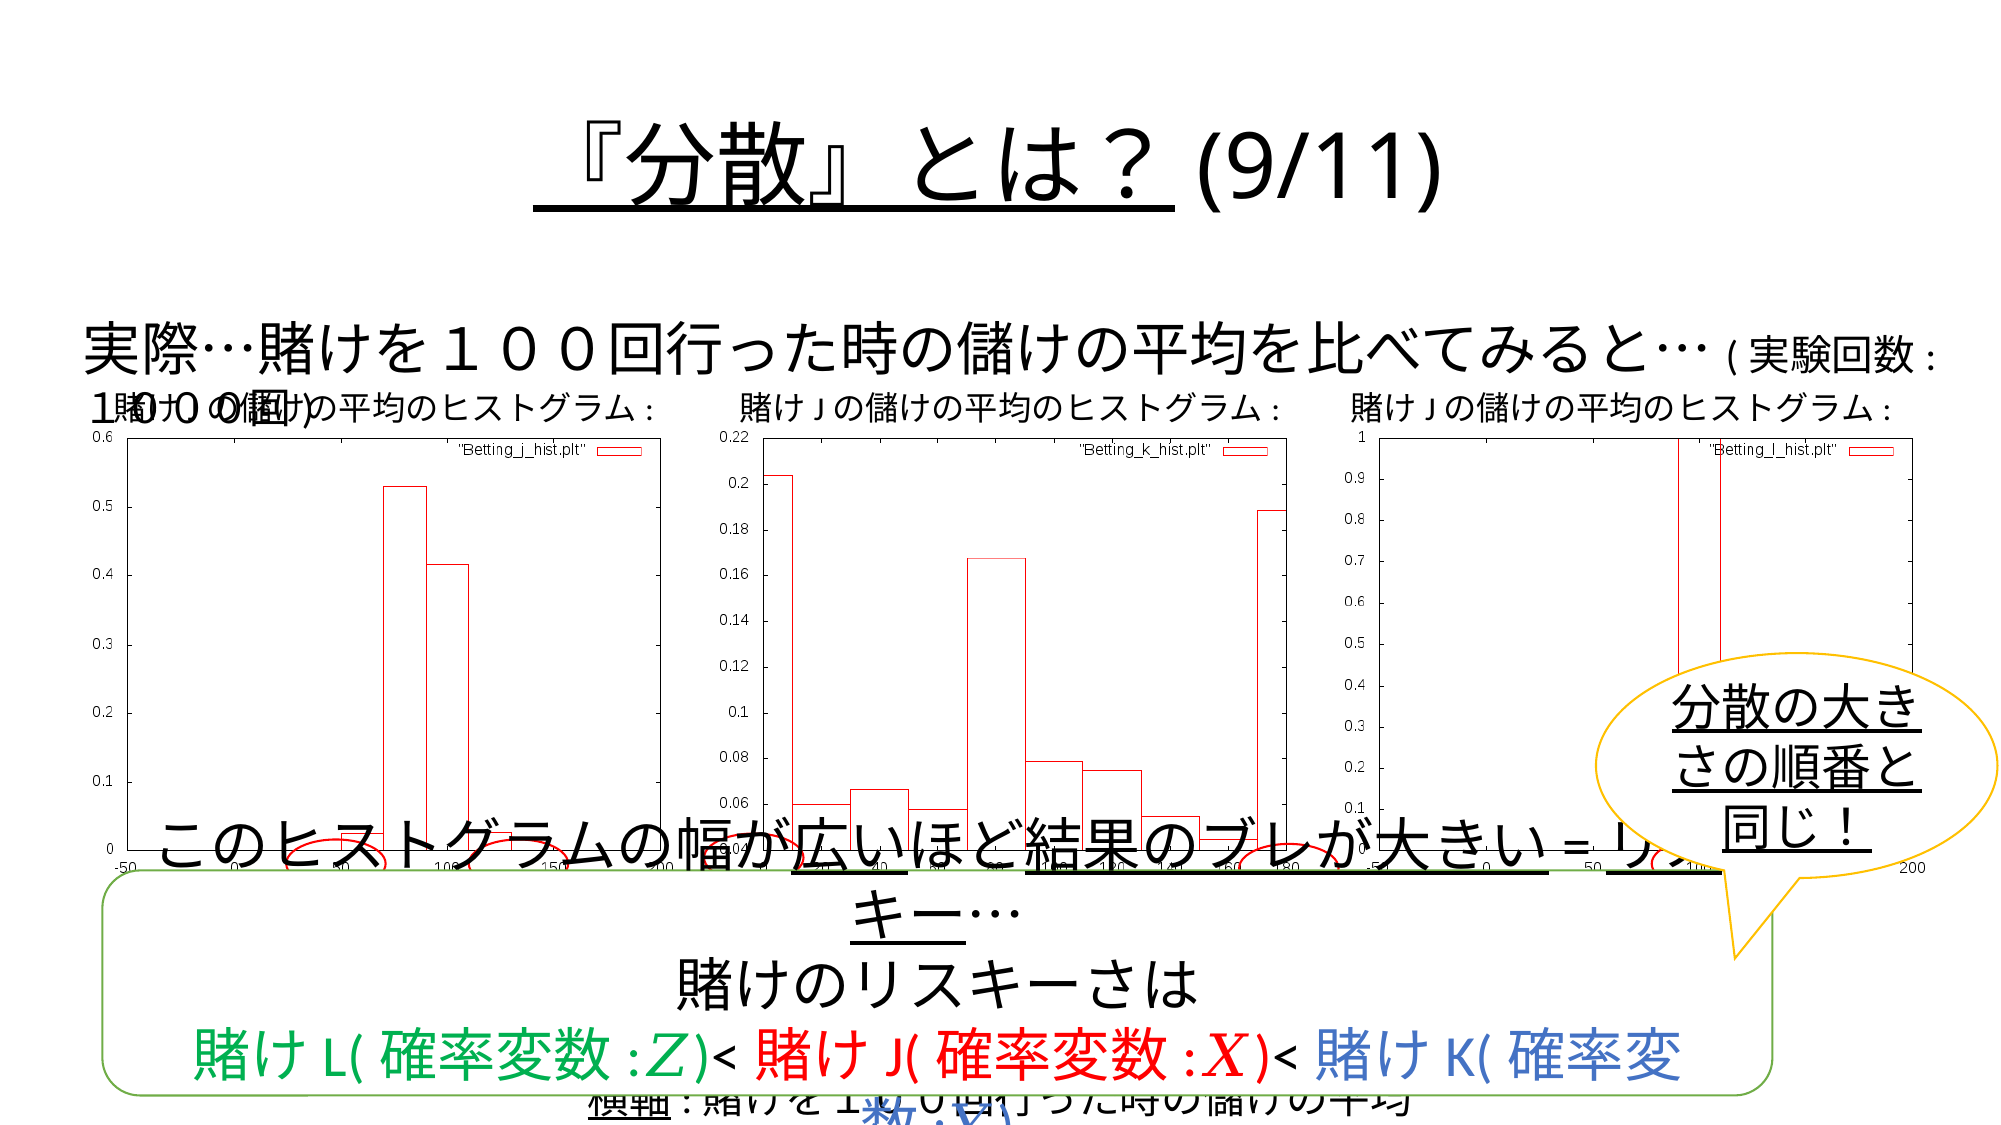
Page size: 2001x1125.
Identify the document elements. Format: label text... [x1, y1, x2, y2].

text_box 賭けJの儲けの平均のヒストグラム: [1315, 379, 1927, 418]
text_box 実際…賭けを１００回行った時の儲けの平均を比べてみると…(実験回数:１０００回) [68, 304, 1952, 440]
text_box 賭けJの儲けの平均のヒストグラム: [77, 379, 690, 418]
text_box 賭けJの儲けの平均のヒストグラム: [704, 379, 1315, 418]
text_box このヒストグラムの幅が広いほど結果のブレが大きい=リスキー… 賭けのリスキーさは 賭けL(確率変数:𝑍)<賭けJ(確率変数:𝑋)<賭けK(確率変数:𝑌) [101, 888, 1774, 1097]
text_box ※いずれのグラフも 縦軸:結果が出た回数の、実験全体に対する割合 横軸:賭けを１００回行った時の儲けの平均 [543, 1097, 1457, 1125]
title 『分散』とは？(9/11) [137, 59, 1863, 278]
text_box 分散の大きさの順番と同じ！ [1725, 888, 1793, 962]
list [62, 418, 689, 888]
text_box 分散の大きさの順番と同じ！ [1942, 686, 1999, 845]
picture [689, 418, 1942, 888]
